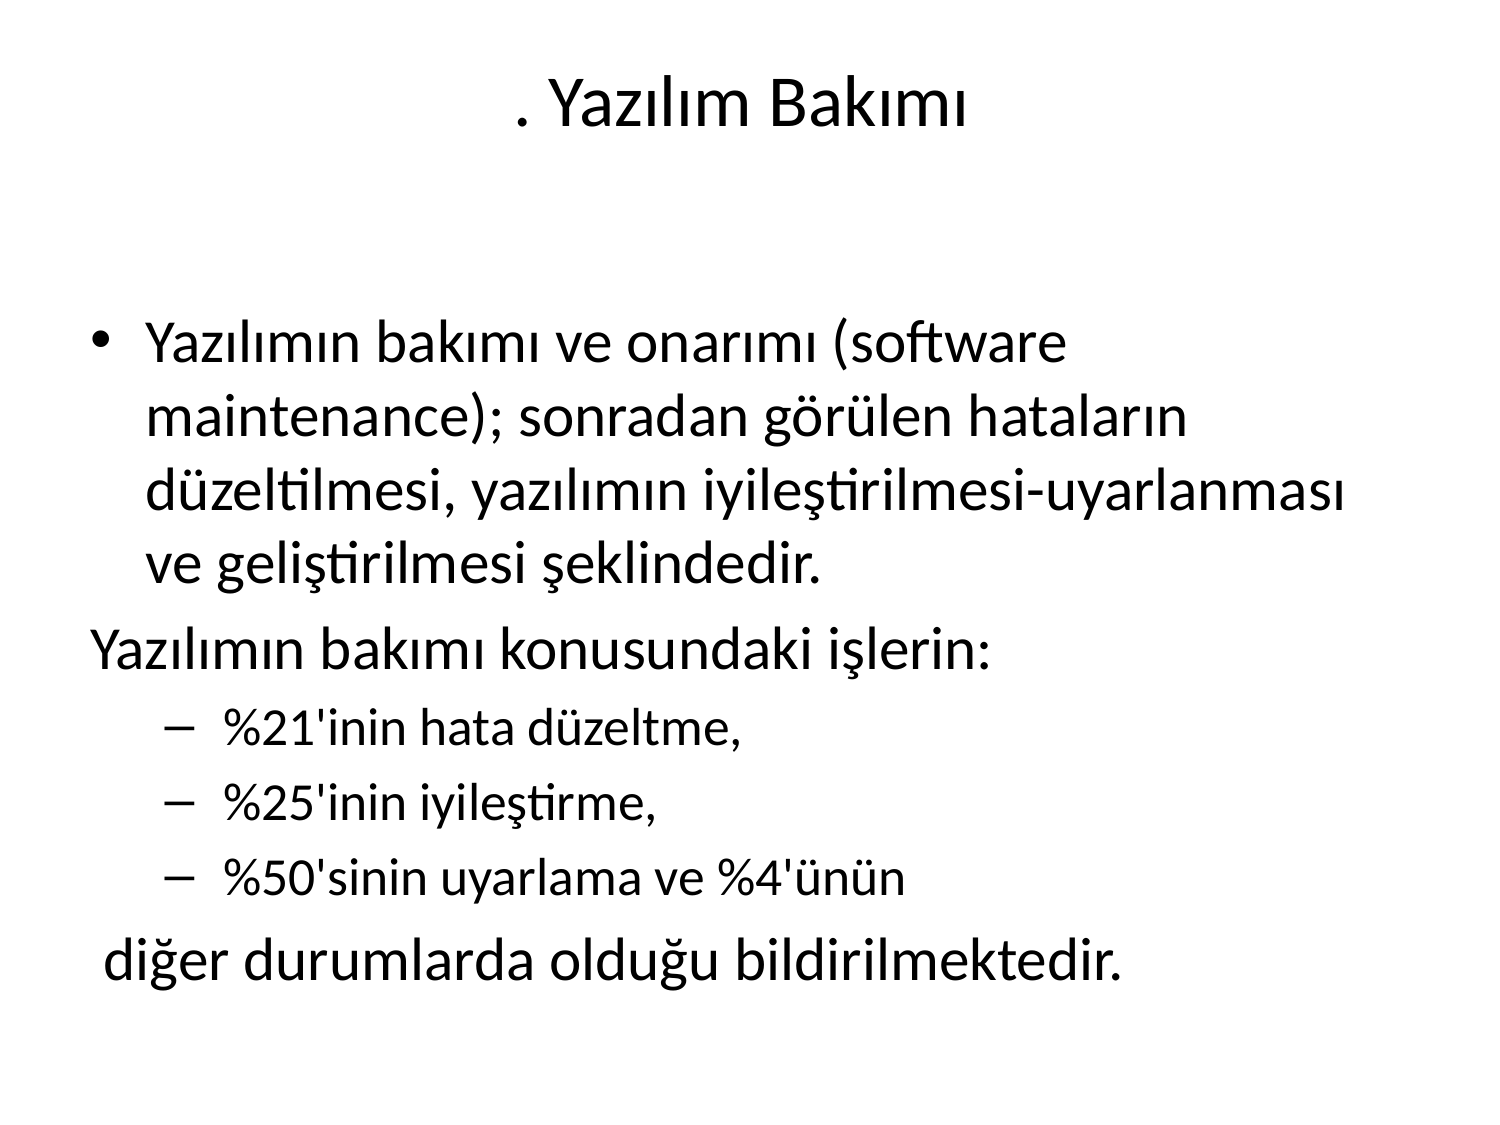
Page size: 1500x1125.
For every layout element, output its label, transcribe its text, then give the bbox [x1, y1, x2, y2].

title . Yazılım Bakımı [75, 45, 1425, 149]
list Yazılımın bakımı ve onarımı (software maintenance); sonradan görülen hataların düzeltilmesi, yazılımın iyileştirilmesi-uyarlanması ve geliştirilmesi şeklindedir. Yazılımın bakımı konusundaki işlerin: %21'inin hata düzeltme, %25'inin iyileştirme, %50'sinin uyarlama ve %4'ünün diğer durumlarda olduğu bildirilmektedir. [75, 208, 1425, 1005]
